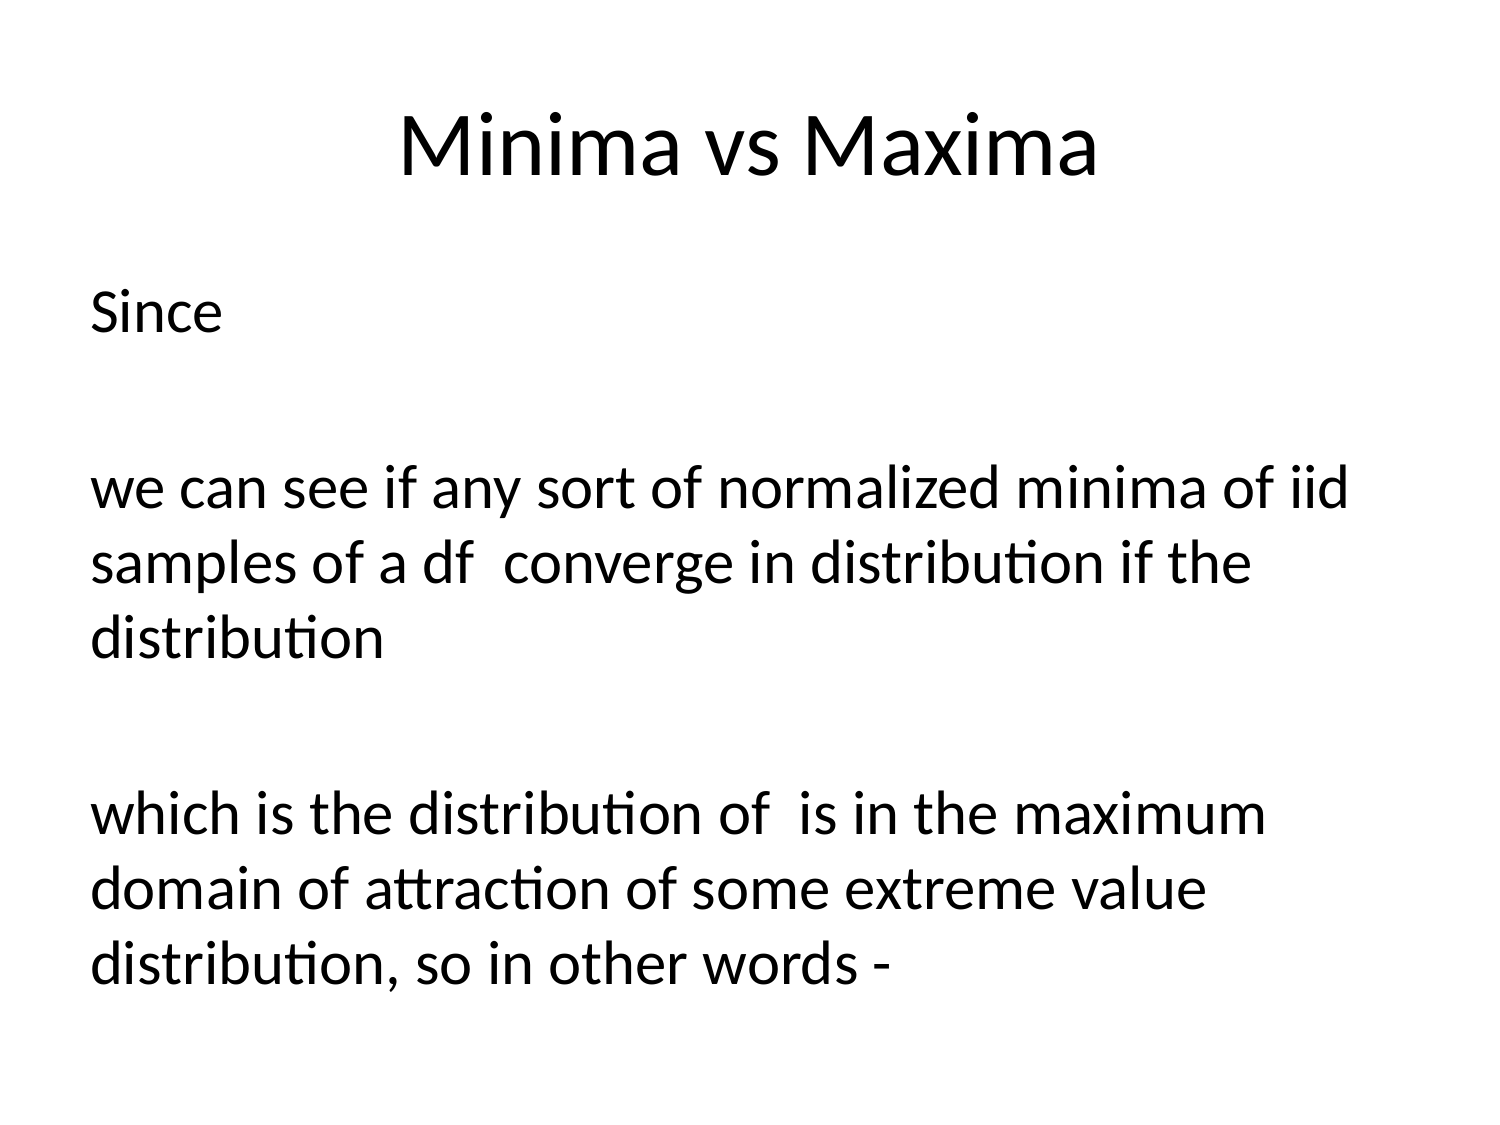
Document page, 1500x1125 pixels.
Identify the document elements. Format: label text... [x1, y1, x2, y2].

title Minima vs Maxima [75, 45, 1425, 233]
